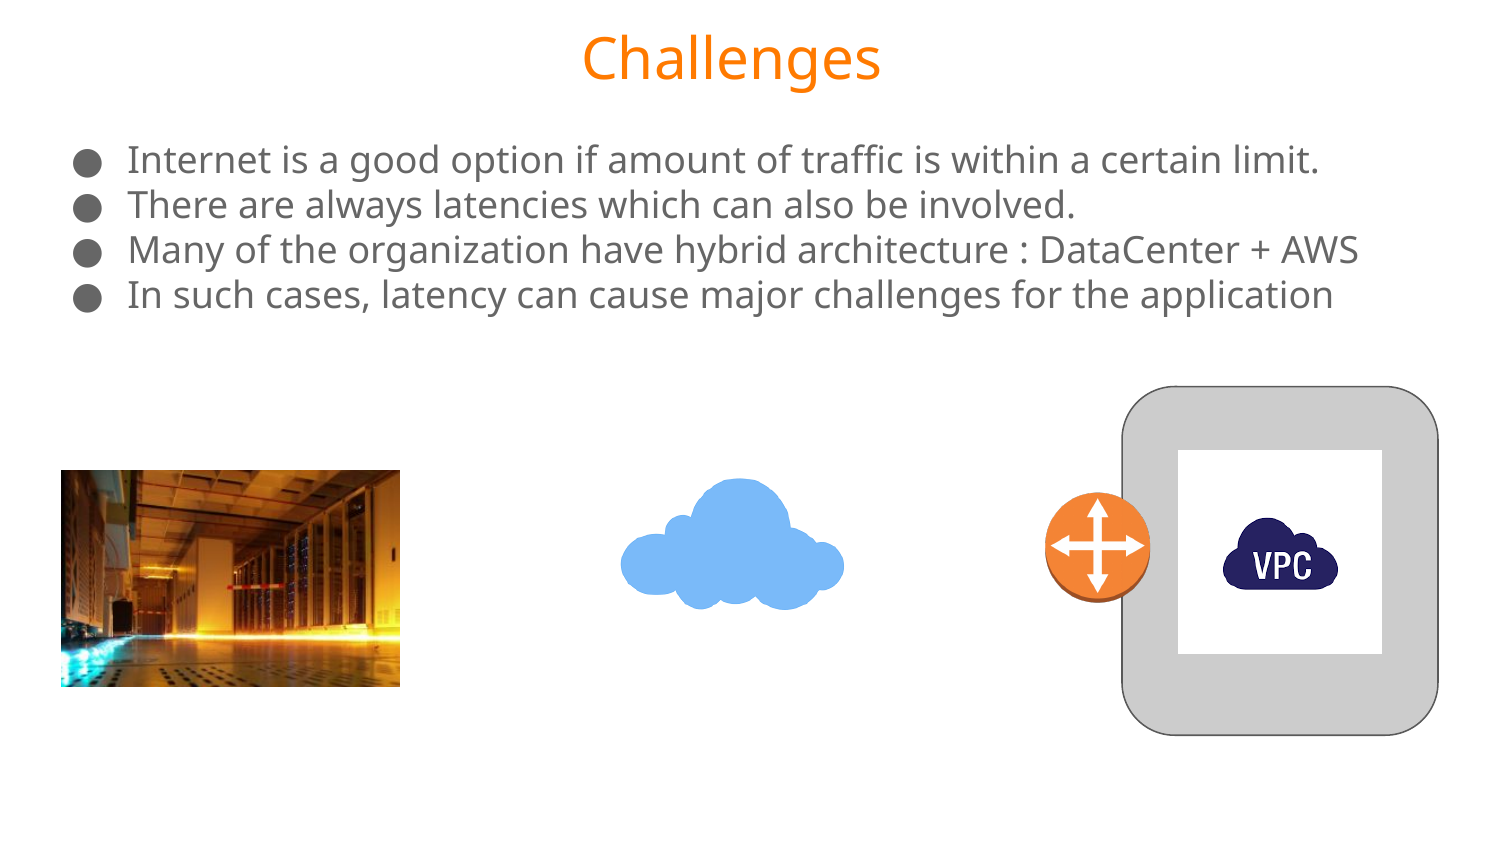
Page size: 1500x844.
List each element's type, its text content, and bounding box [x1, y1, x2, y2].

text_box Internet is a good option if amount of traffic is within a certain limit. There are always latencies which can also be involved. Many of the organization have hybrid architecture : DataCenter + AWS In such cases, latency can cause major challenges for the application [37, 121, 1405, 370]
picture [618, 469, 846, 652]
subtitle Challenges [25, 6, 1438, 122]
picture [61, 469, 400, 687]
text_box [1121, 386, 1438, 736]
picture [1043, 491, 1152, 604]
picture [1178, 450, 1382, 655]
